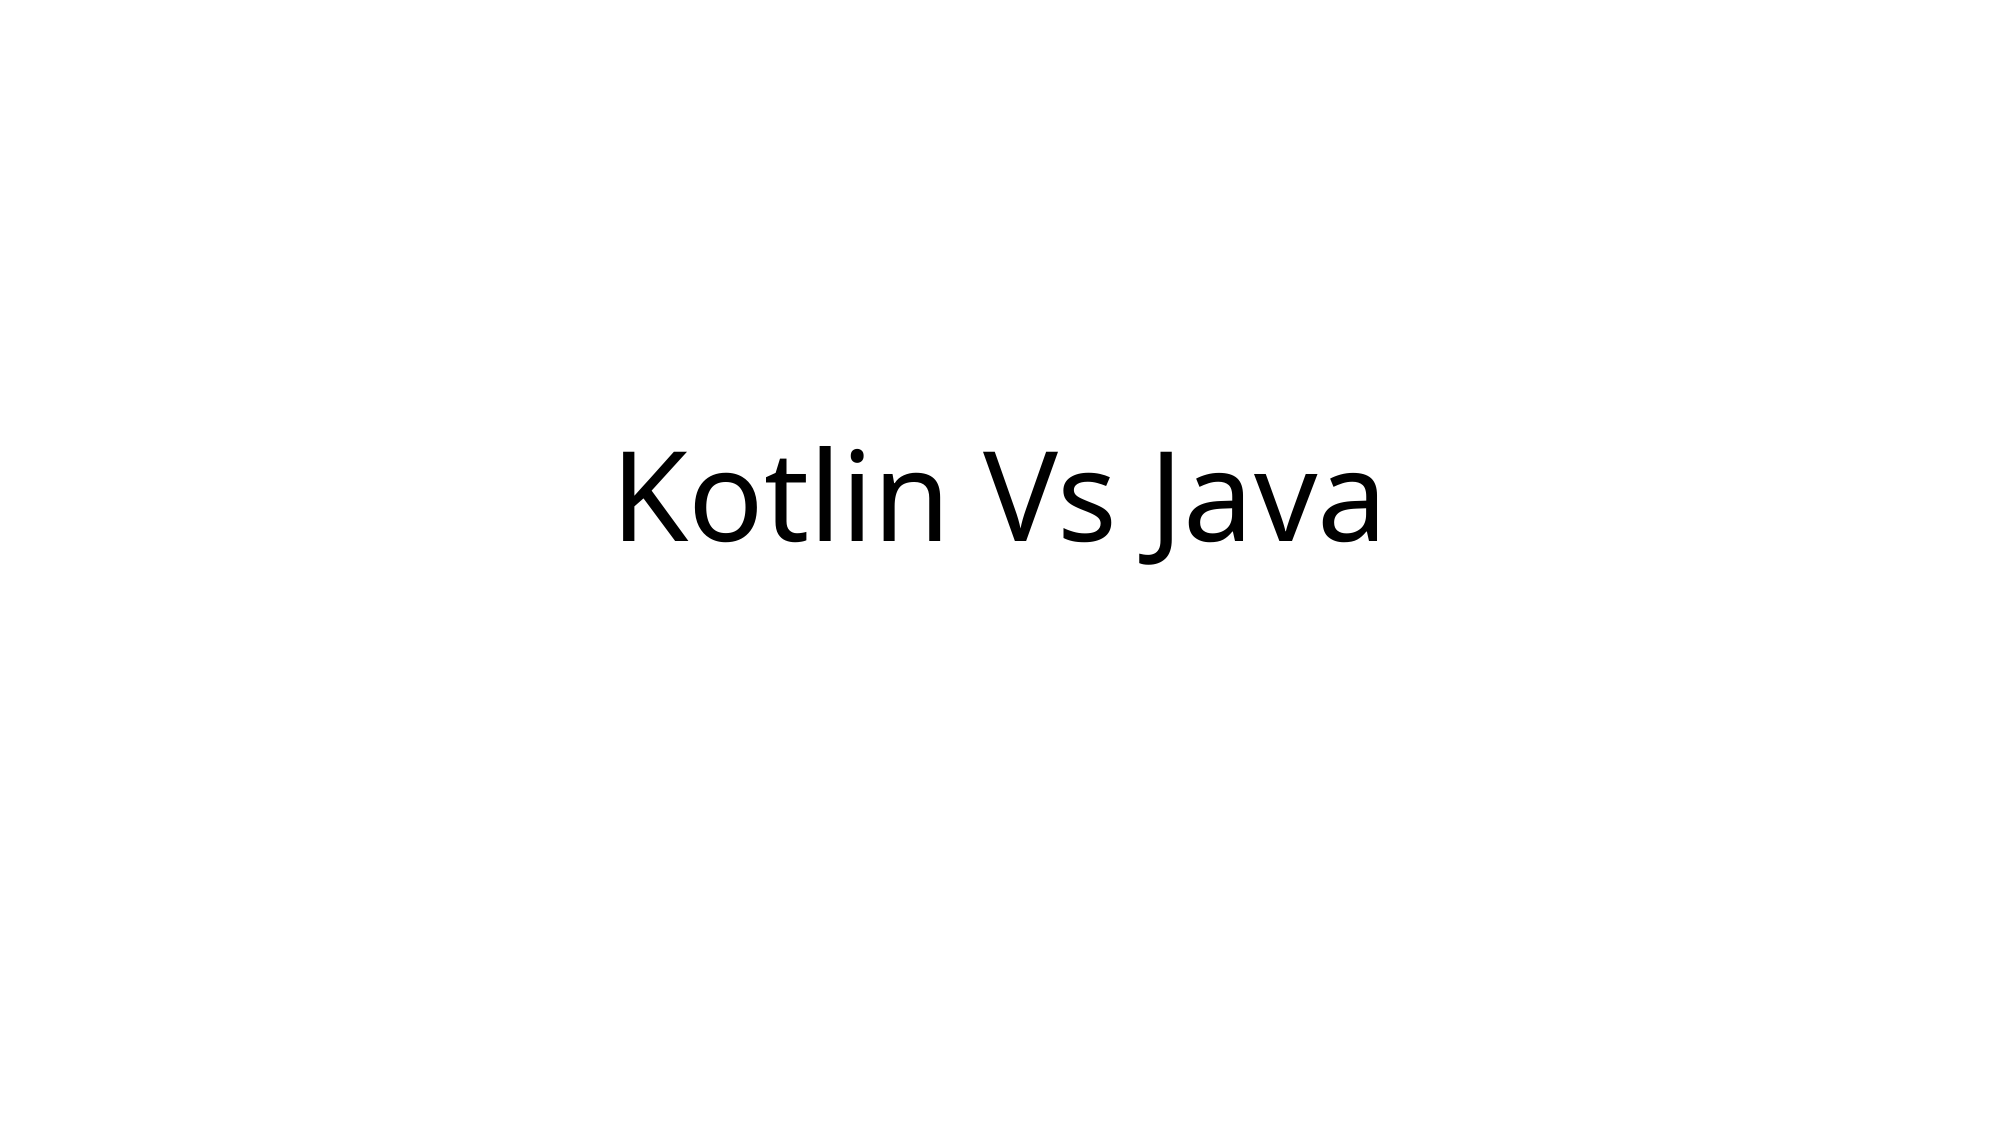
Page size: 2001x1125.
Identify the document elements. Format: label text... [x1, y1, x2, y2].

title Kotlin Vs Java [249, 184, 1750, 576]
